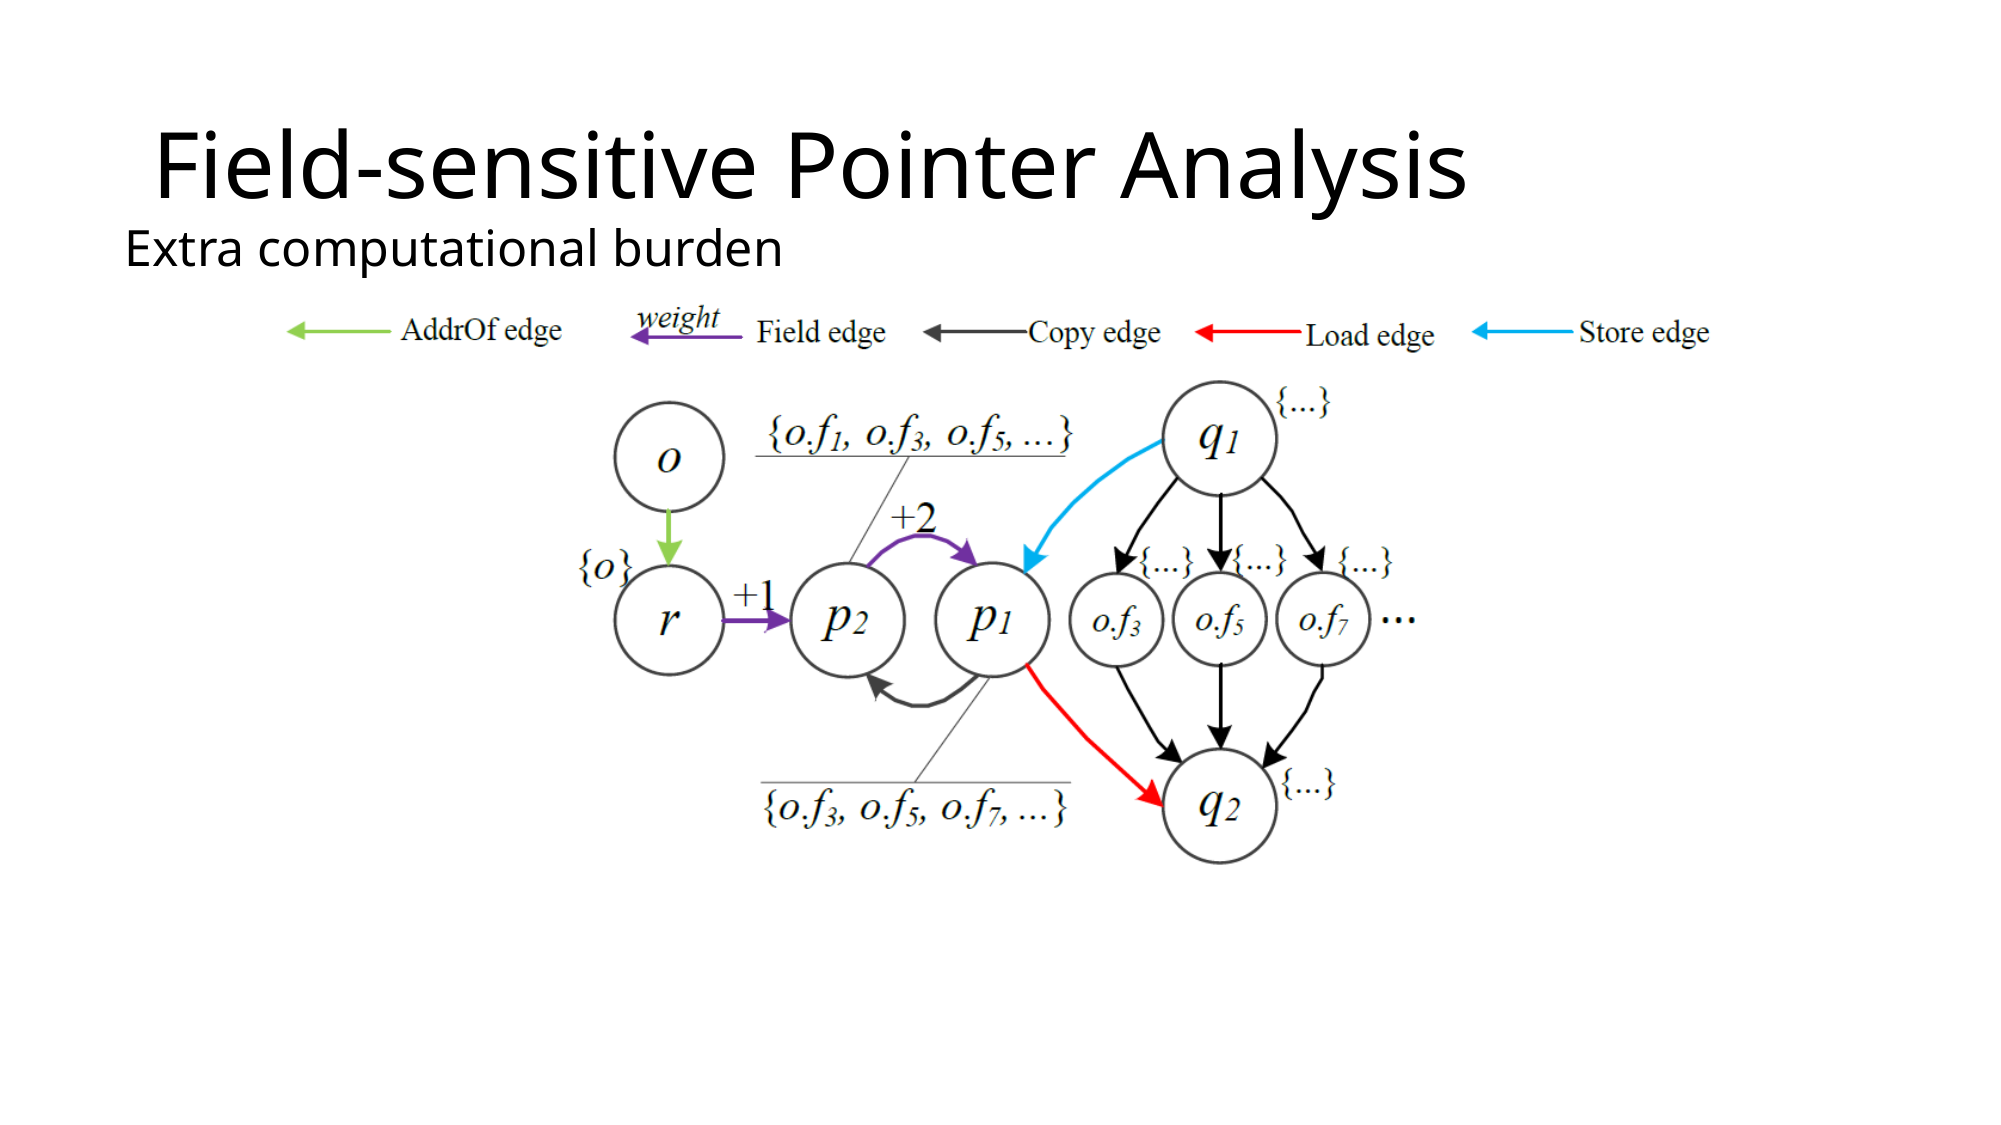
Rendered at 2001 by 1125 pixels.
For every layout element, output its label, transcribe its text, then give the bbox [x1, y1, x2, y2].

title Field-sensitive Pointer Analysis [137, 59, 1863, 278]
picture [282, 298, 1718, 364]
picture [572, 378, 1428, 872]
text_box Extra computational burden [110, 208, 800, 284]
